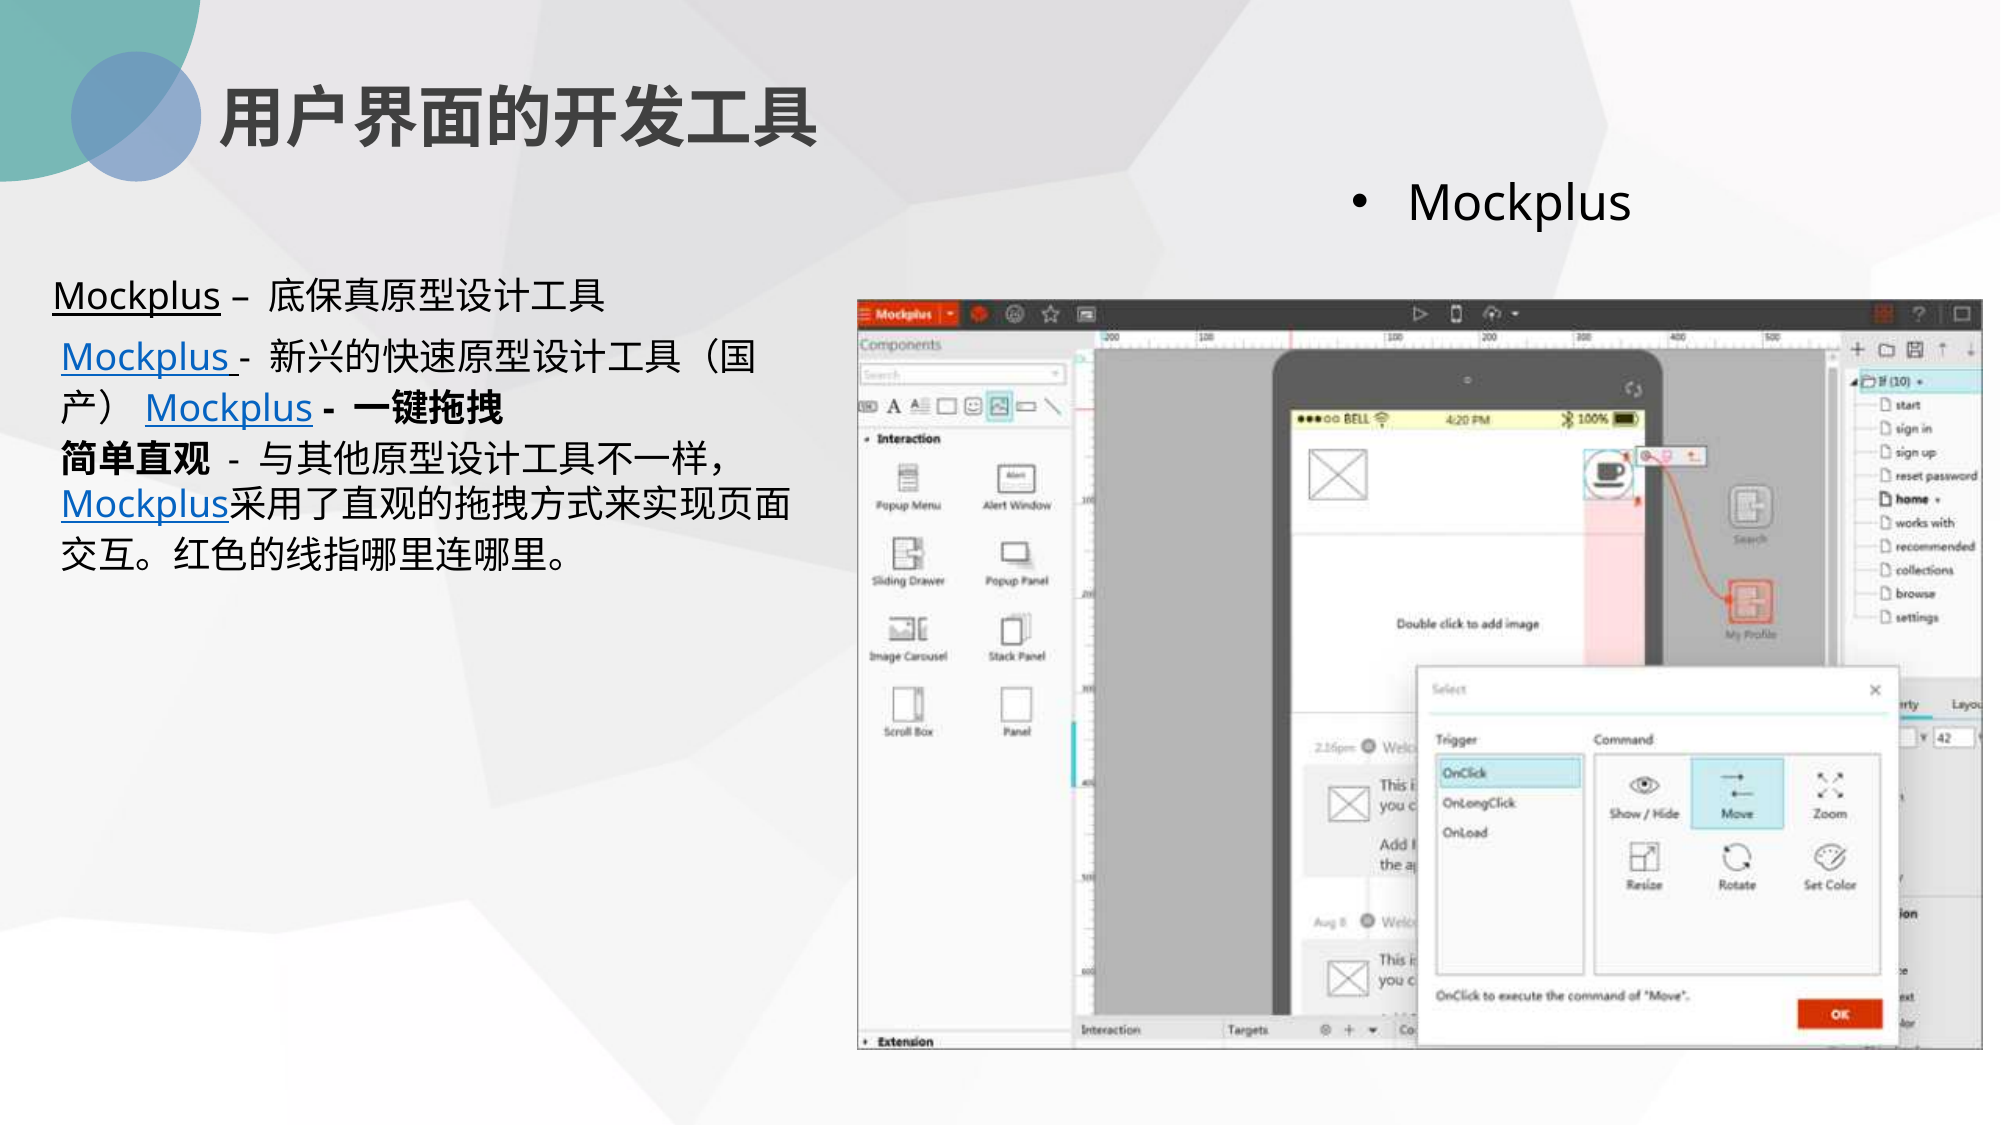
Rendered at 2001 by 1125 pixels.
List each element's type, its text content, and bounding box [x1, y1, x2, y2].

text_box Mockplus – 底保真原型设计工具 [37, 265, 621, 331]
text_box [0, 0, 202, 183]
text_box 用户界面的开发工具 [204, 67, 835, 162]
text_box Mockplus - 新兴的快速原型设计工具（国产）Mockplus - 一键拖拽 简单直观 - 与其他原型设计工具不一样，Mockplus采用了直观的拖拽方式来实现页面交互。红色的线指哪里连哪里。 [45, 325, 838, 629]
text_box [857, 162, 2000, 1050]
text_box [70, 50, 203, 183]
picture [0, 0, 2001, 1125]
